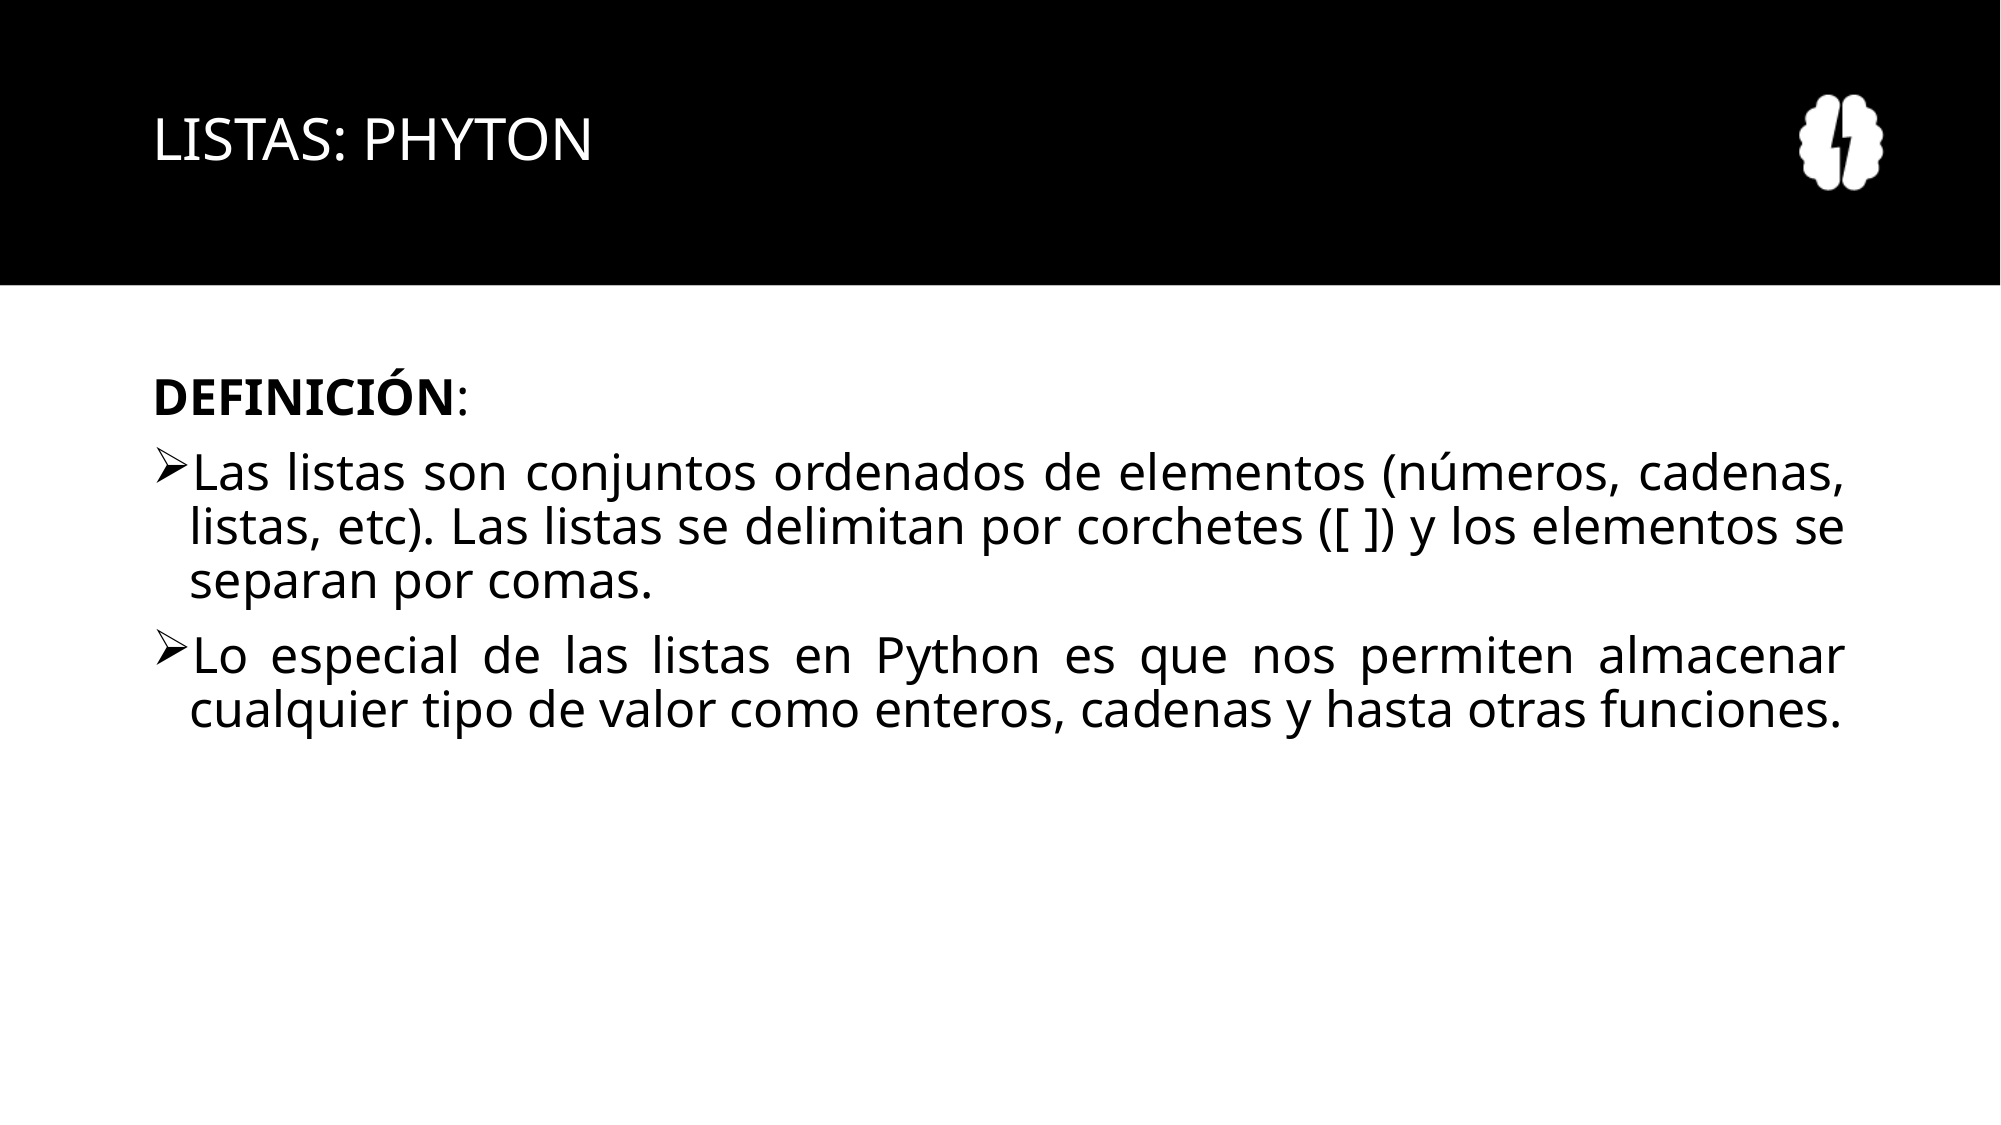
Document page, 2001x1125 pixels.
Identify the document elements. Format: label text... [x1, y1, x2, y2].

list DEFINICIÓN: Las listas son conjuntos ordenados de elementos (números, cadenas, listas, etc). Las listas se delimitan por corchetes ([ ]) y los elementos se separan por comas. Lo especial de las listas en Python es que nos permiten almacenar cualquier tipo de valor como enteros, cadenas y hasta otras funciones. [137, 364, 1863, 1009]
picture [0, 0, 2001, 1125]
title LISTAS: PHYTON [137, 89, 1682, 194]
